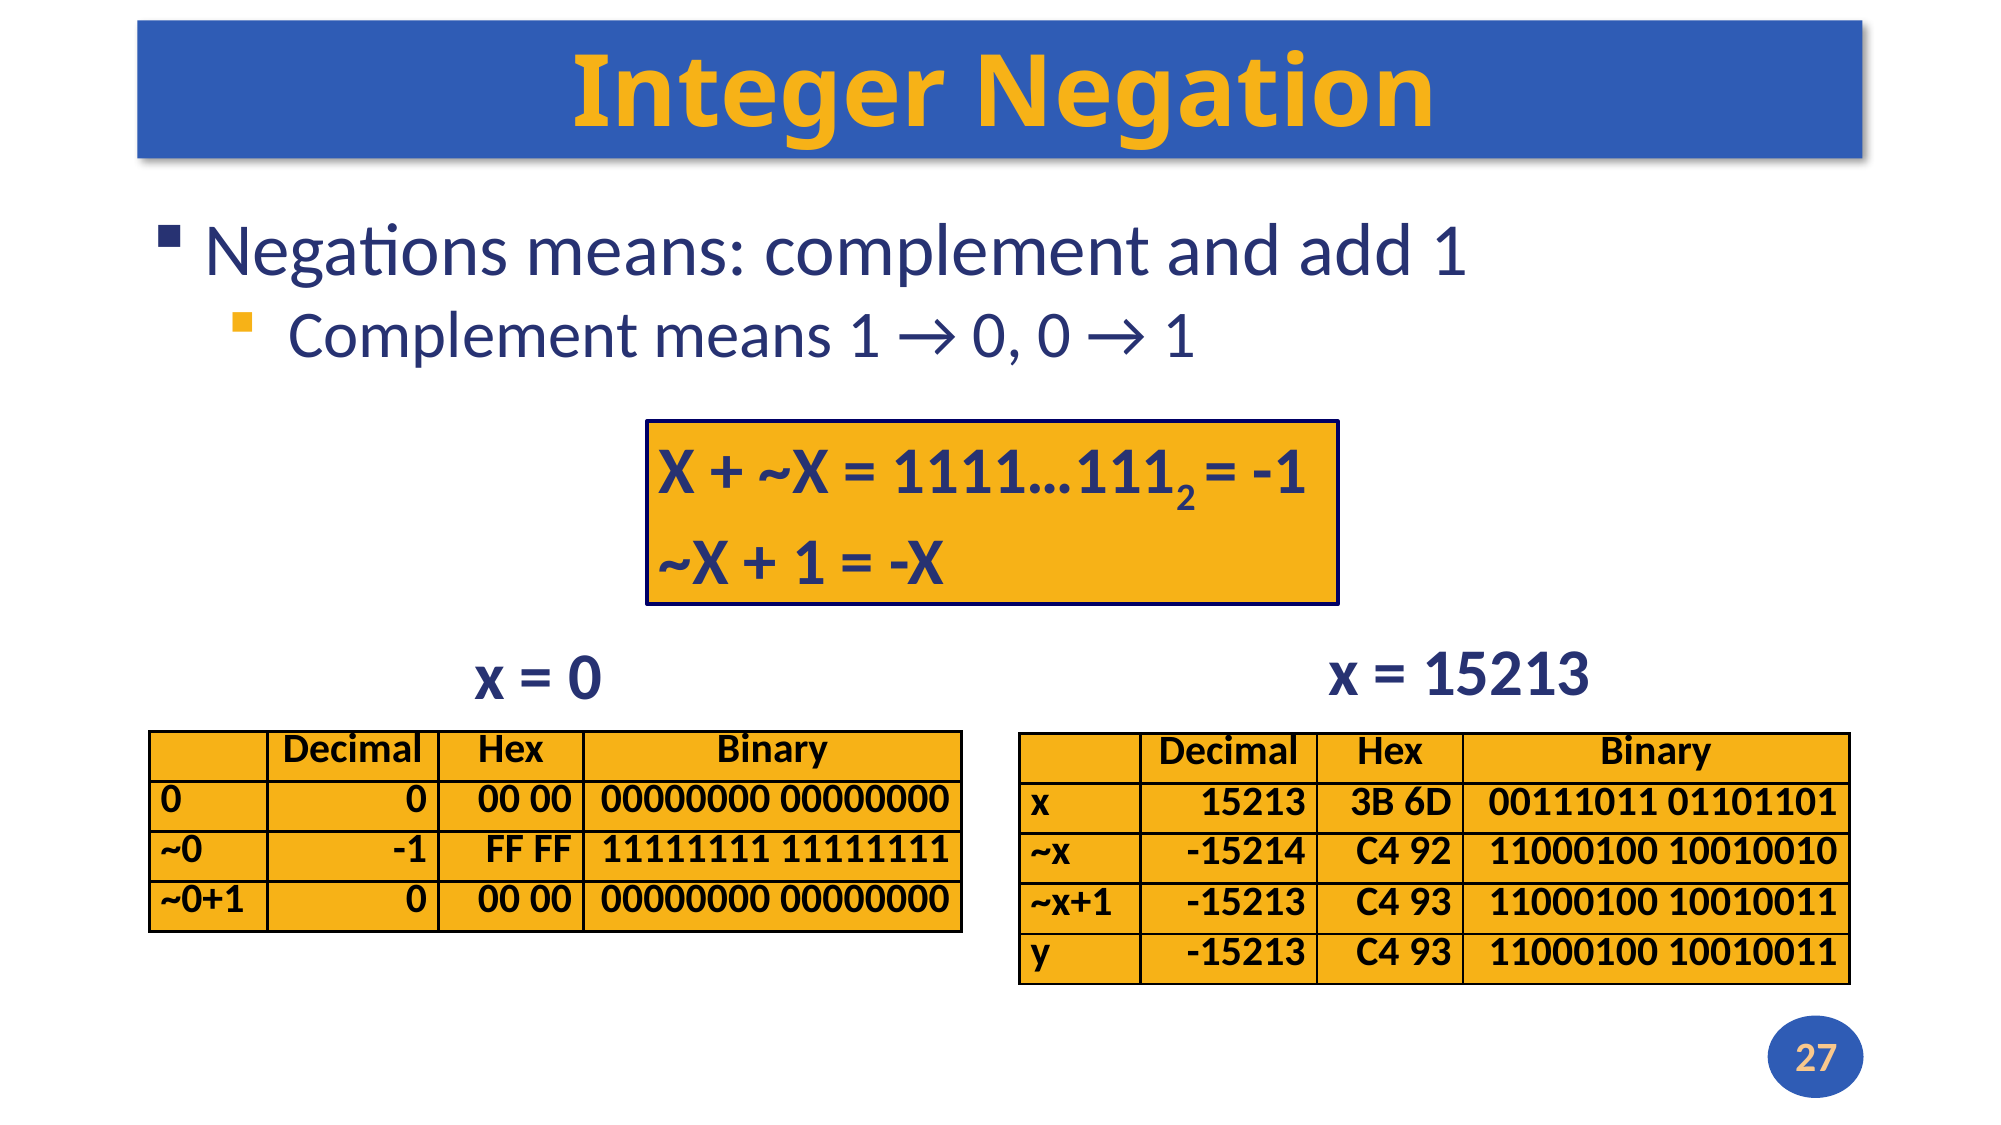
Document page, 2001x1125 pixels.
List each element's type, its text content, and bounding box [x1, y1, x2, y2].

table_header Binary [1464, 735, 1848, 782]
table_cell y [1021, 935, 1139, 983]
table_cell 0 [269, 783, 437, 830]
table_cell 0 [151, 783, 266, 830]
table_cell ~x [1021, 835, 1139, 882]
table_cell -15213 [1142, 885, 1316, 933]
table_header Decimal [1142, 735, 1316, 782]
list Negations means: complement and add 1 Complement means 1 → 0, 0 → 1 [137, 193, 1863, 633]
table_cell C4 92 [1318, 835, 1462, 882]
table_cell 00000000 00000000 [585, 783, 960, 830]
table_cell ~x+1 [1021, 885, 1139, 933]
table_cell 00 00 [440, 883, 582, 930]
table_cell 11000100 10010011 [1464, 935, 1848, 983]
table_header Binary [585, 733, 960, 780]
table_cell 15213 [1142, 785, 1316, 832]
table_header [151, 733, 266, 780]
text_box X + ~X = 1111…1112 = -1 ~X + 1 = -X [647, 421, 1338, 605]
table_header Hex [440, 733, 582, 780]
table_cell 0 [269, 883, 437, 930]
table_cell 11111111 11111111 [585, 833, 960, 880]
title Integer Negation [137, 75, 1863, 156]
table_cell 00000000 00000000 [585, 883, 960, 930]
text_box x = 0 [459, 625, 617, 721]
table_header Decimal [269, 733, 437, 780]
table_cell 11000100 10010011 [1464, 885, 1848, 933]
table_cell ~0+1 [151, 883, 266, 930]
slide_number 27 [1767, 1015, 1866, 1095]
table_cell 3B 6D [1318, 785, 1462, 832]
table_cell C4 93 [1318, 935, 1462, 983]
table_cell FF FF [440, 833, 582, 880]
table_header [1021, 735, 1139, 782]
table_cell 00 00 [440, 783, 582, 830]
table_cell 00111011 01101101 [1464, 785, 1848, 832]
table_header Hex [1318, 735, 1462, 782]
table_cell ~0 [151, 833, 266, 880]
table_cell 11000100 10010010 [1464, 835, 1848, 882]
text_box [0, 0, 2000, 75]
text_box x = 15213 [1313, 621, 1606, 717]
table_cell -15214 [1142, 835, 1316, 882]
table_cell C4 93 [1318, 885, 1462, 933]
table_cell -1 [269, 833, 437, 880]
table_cell -15213 [1142, 935, 1316, 983]
table_cell x [1021, 785, 1139, 832]
